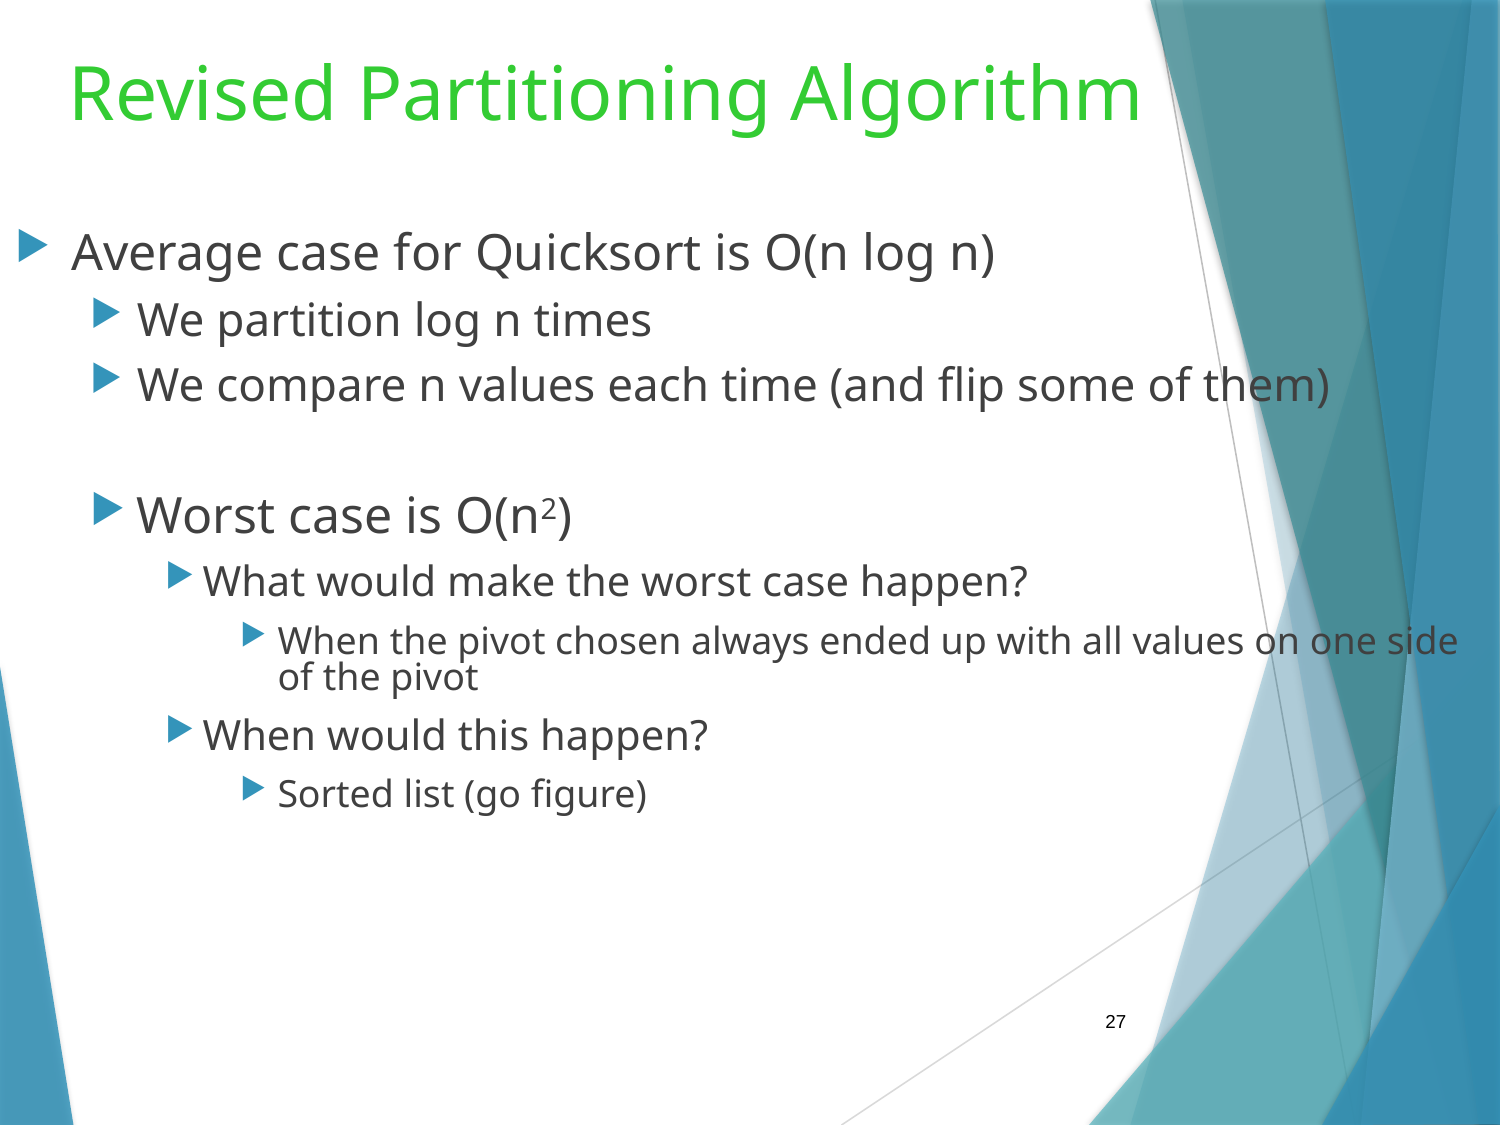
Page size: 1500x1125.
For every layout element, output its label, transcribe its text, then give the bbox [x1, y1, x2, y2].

list Average case for Quicksort is O(n log n) We partition log n times We compare n values each time (and flip some of them) Worst case is O(n2) What would make the worst case happen? When the pivot chosen always ended up with all values on one side of the pivot When would this happen? Sorted list (go figure) [0, 224, 1500, 1050]
title Revised Partitioning Algorithm [53, 37, 1313, 150]
slide_number 27 [1057, 991, 1142, 1051]
